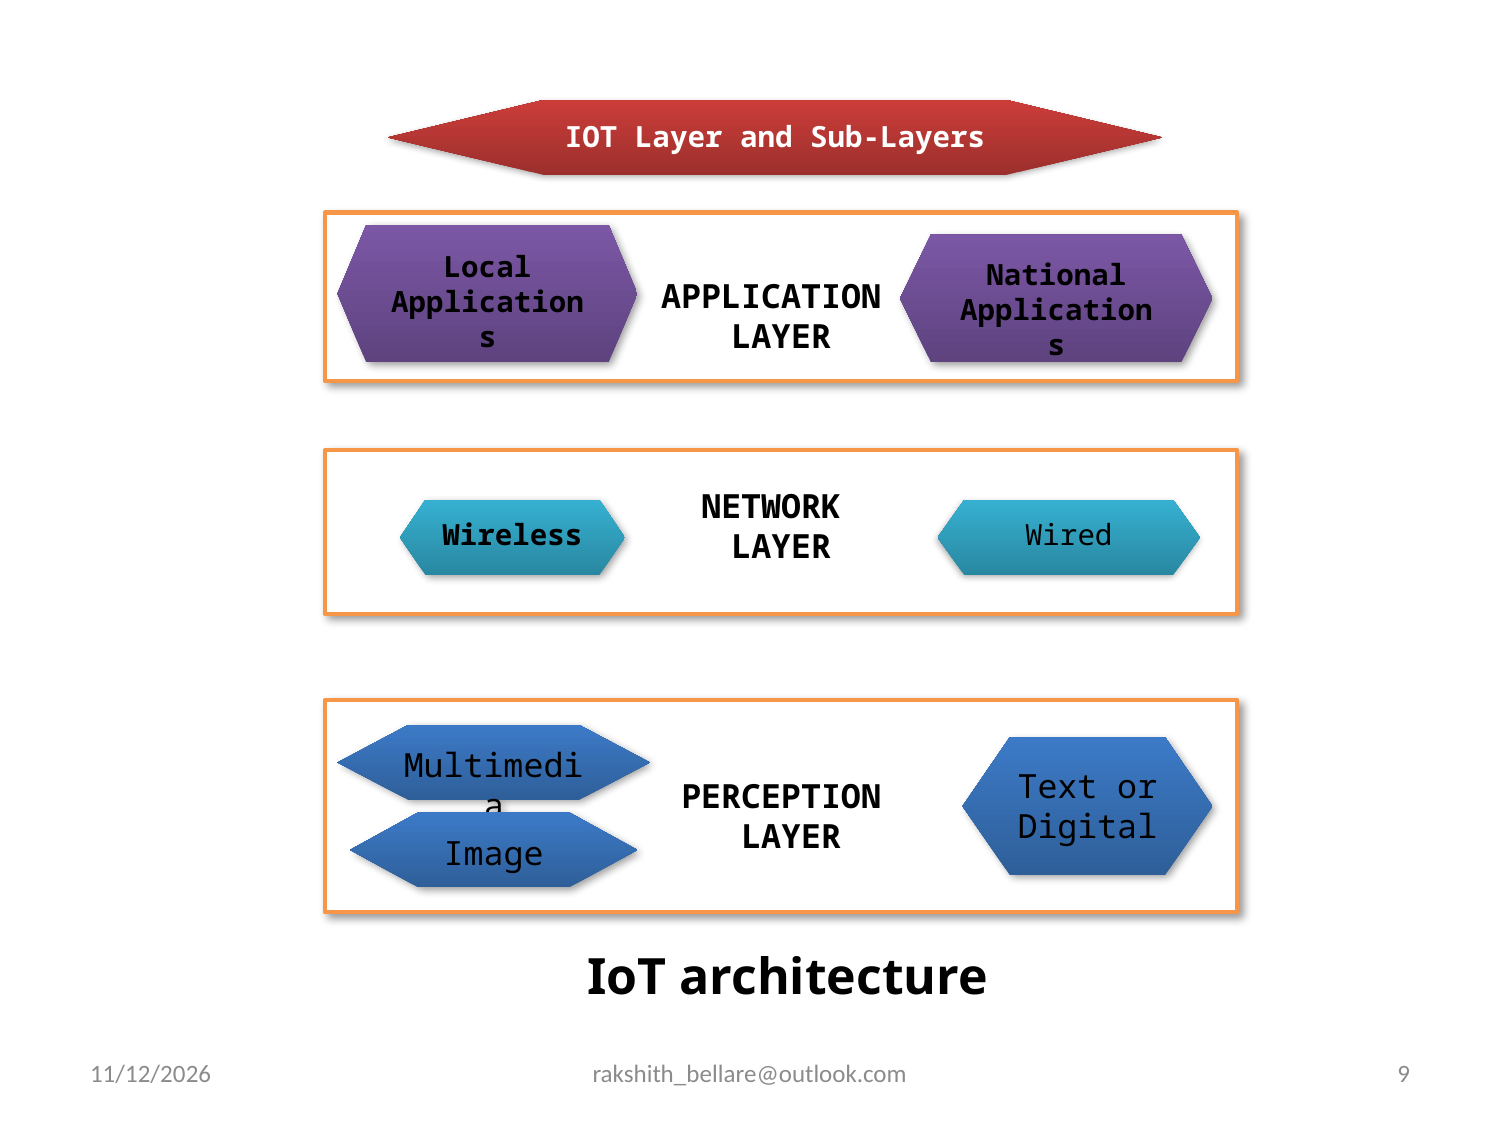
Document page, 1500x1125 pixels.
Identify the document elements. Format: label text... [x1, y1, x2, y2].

text_box Multimedia [337, 724, 650, 800]
footer rakshith_bellare@outlook.com [512, 1042, 988, 1103]
text_box Local Applications [337, 224, 638, 363]
text_box IoT architecture [324, 937, 1250, 1013]
text_box Wireless [399, 499, 625, 575]
text_box PERCEPTION LAYER [323, 698, 1239, 914]
slide_number 9 [1074, 1042, 1425, 1103]
text_box Text or Digital [962, 737, 1213, 875]
text_box National Applications [899, 234, 1213, 363]
text_box Wired [937, 499, 1201, 575]
text_box Image [349, 812, 638, 888]
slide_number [75, 1042, 425, 1103]
text_box IOT Layer and Sub-Layers [387, 99, 1163, 175]
text_box APPLICATION LAYER [323, 210, 1239, 383]
text_box NETWORK LAYER [323, 448, 1239, 616]
